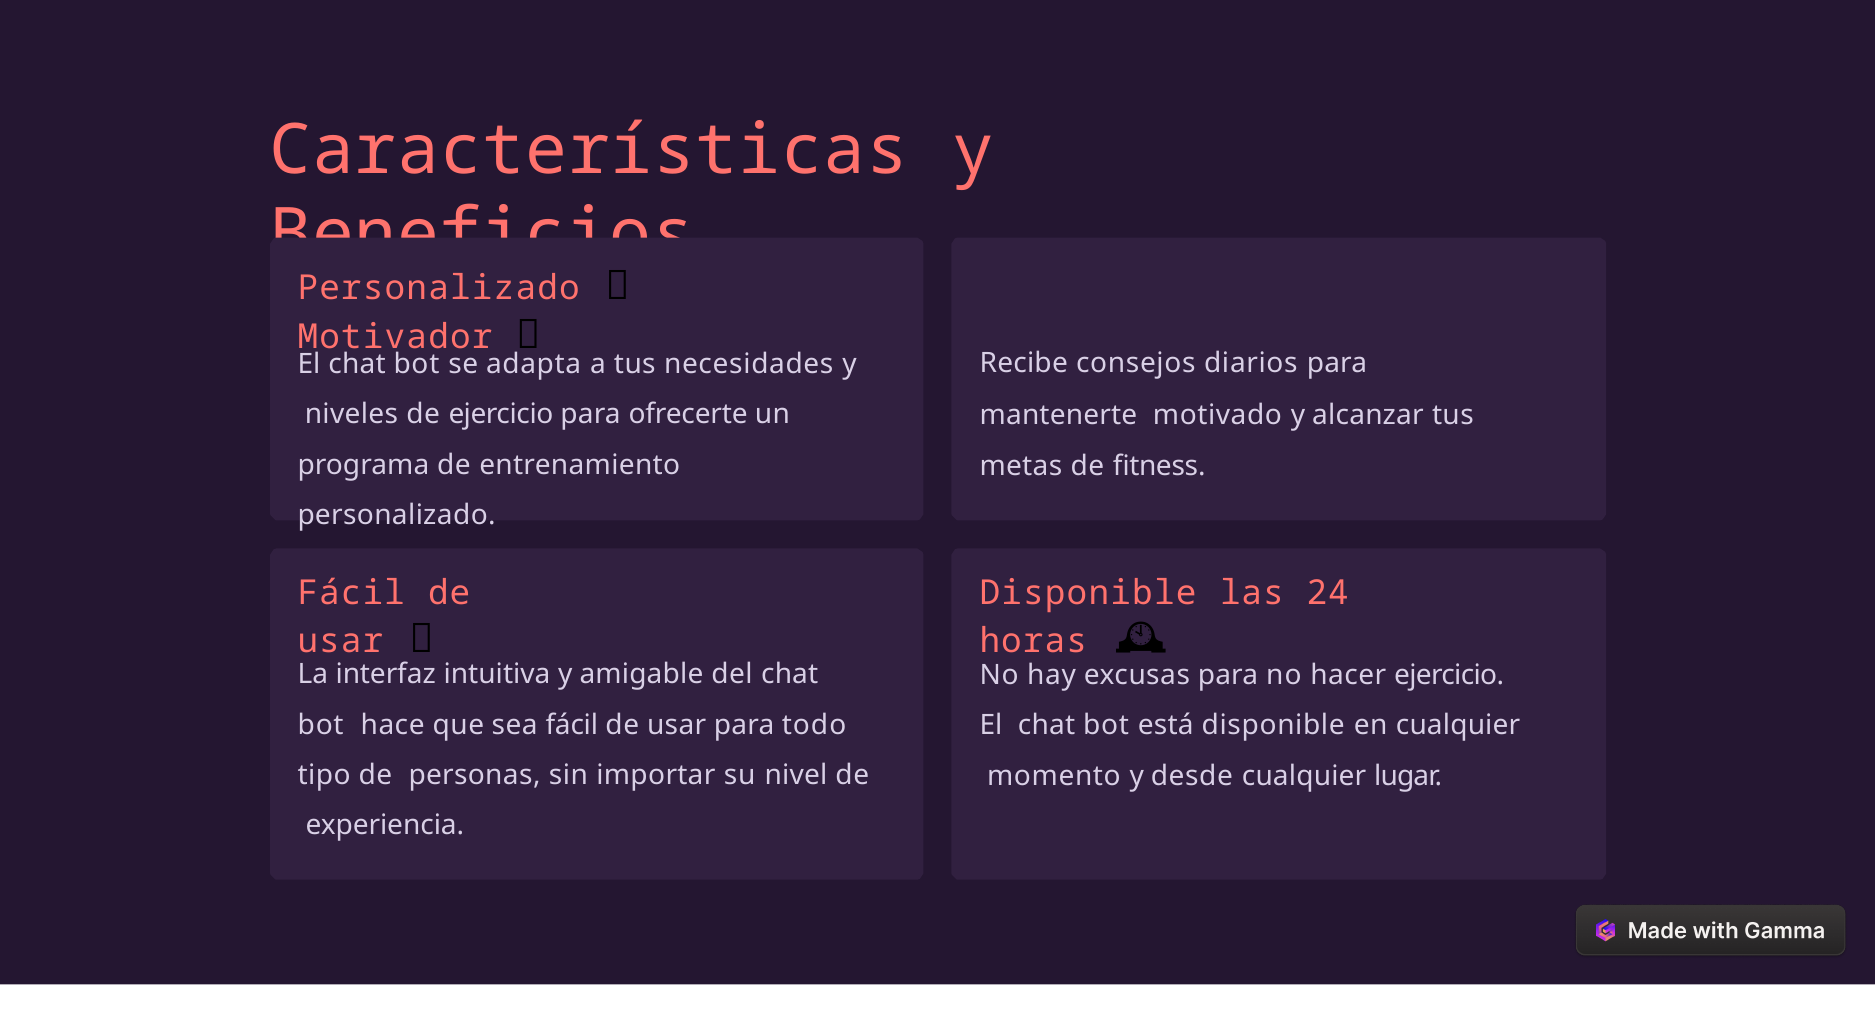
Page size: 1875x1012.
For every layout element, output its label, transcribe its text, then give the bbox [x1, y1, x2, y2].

text_box Recibe consejos diarios para mantenerte motivado y alcanzar tus metas de fitness. [977, 325, 1519, 481]
text_box [270, 237, 924, 521]
text_box Fácil de usar 🤖 [295, 567, 607, 637]
text_box [951, 548, 1607, 880]
title Características y Beneficios [267, 101, 1278, 273]
text_box No hay excusas para no hacer ejercicio. El chat bot está disponible en cualquier momento y desde cualquier lugar. [977, 637, 1525, 791]
text_box La interfaz intuitiva y amigable del chat bot hace que sea fácil de usar para todo tipo de personas, sin importar su nivel de experiencia. [295, 637, 873, 841]
text_box Disponible las 24 horas 🕰 [977, 567, 1476, 637]
text_box [1566, 895, 1855, 965]
text_box El chat bot se adapta a tus necesidades y niveles de ejercicio para ofrecerte un programa de entrenamiento personalizado. [295, 357, 863, 531]
text_box [951, 237, 1607, 521]
text_box Personalizado 🕺 Motivador 💪 [295, 256, 1214, 357]
text_box [270, 548, 924, 880]
